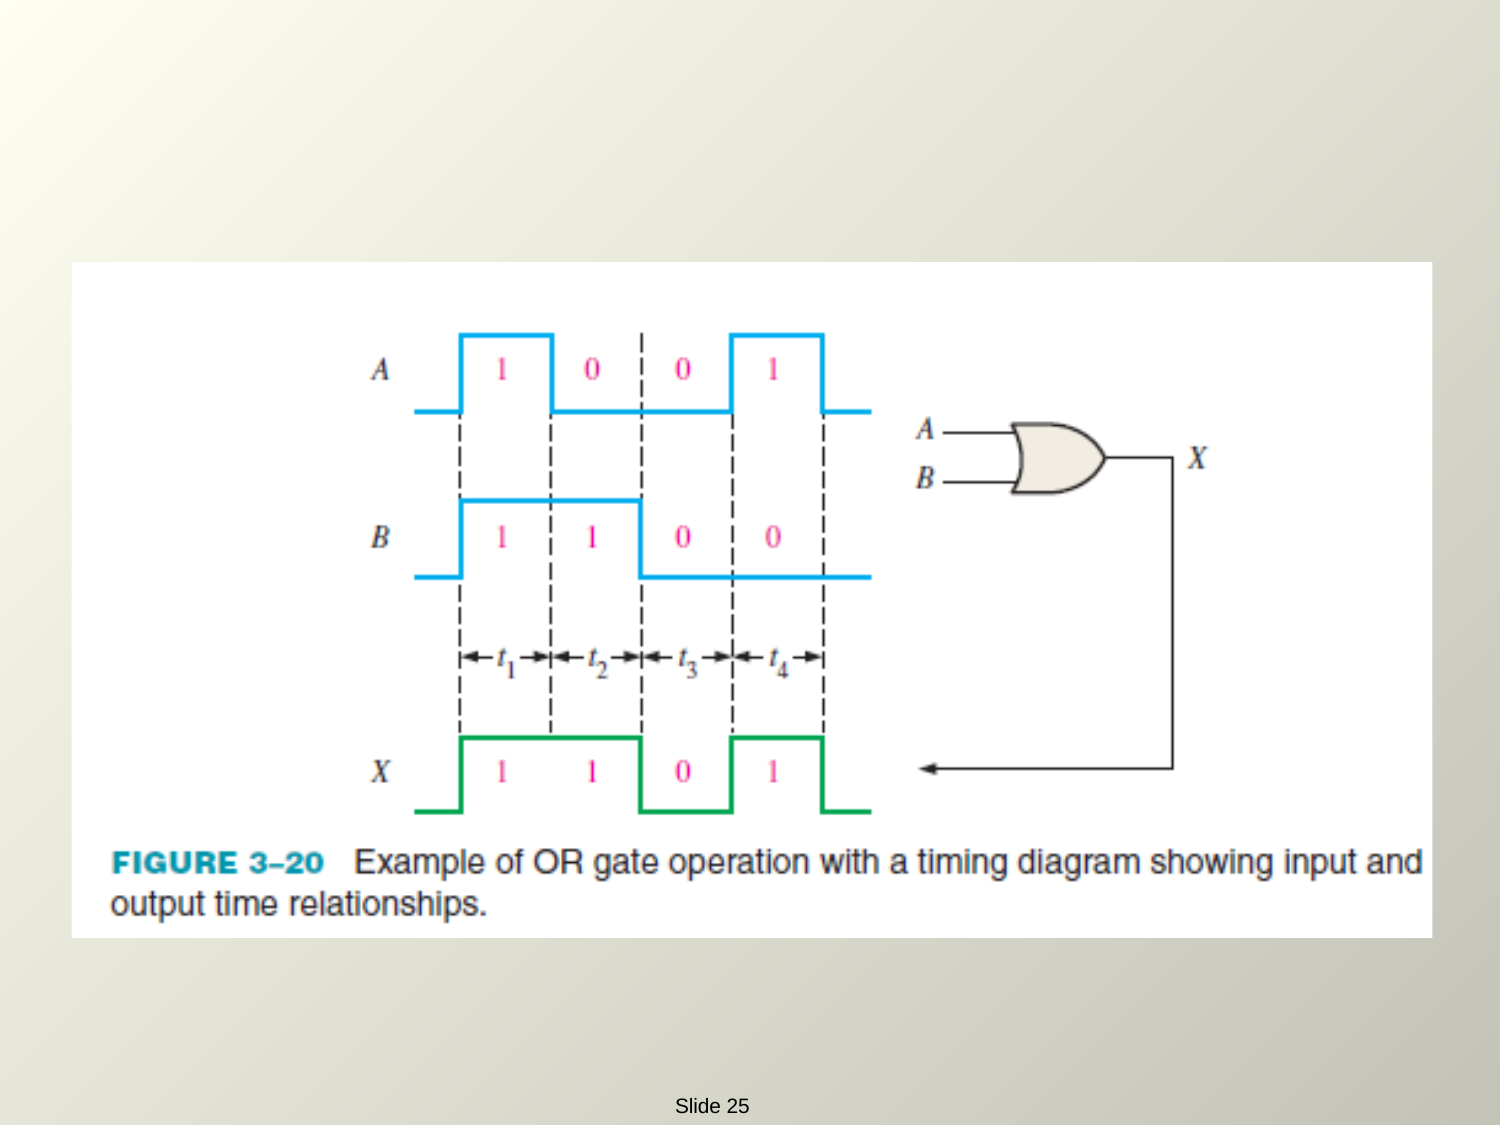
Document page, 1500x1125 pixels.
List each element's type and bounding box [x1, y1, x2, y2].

text_box [74, 939, 1425, 1005]
picture [71, 262, 1433, 939]
text_box [74, 45, 1425, 233]
